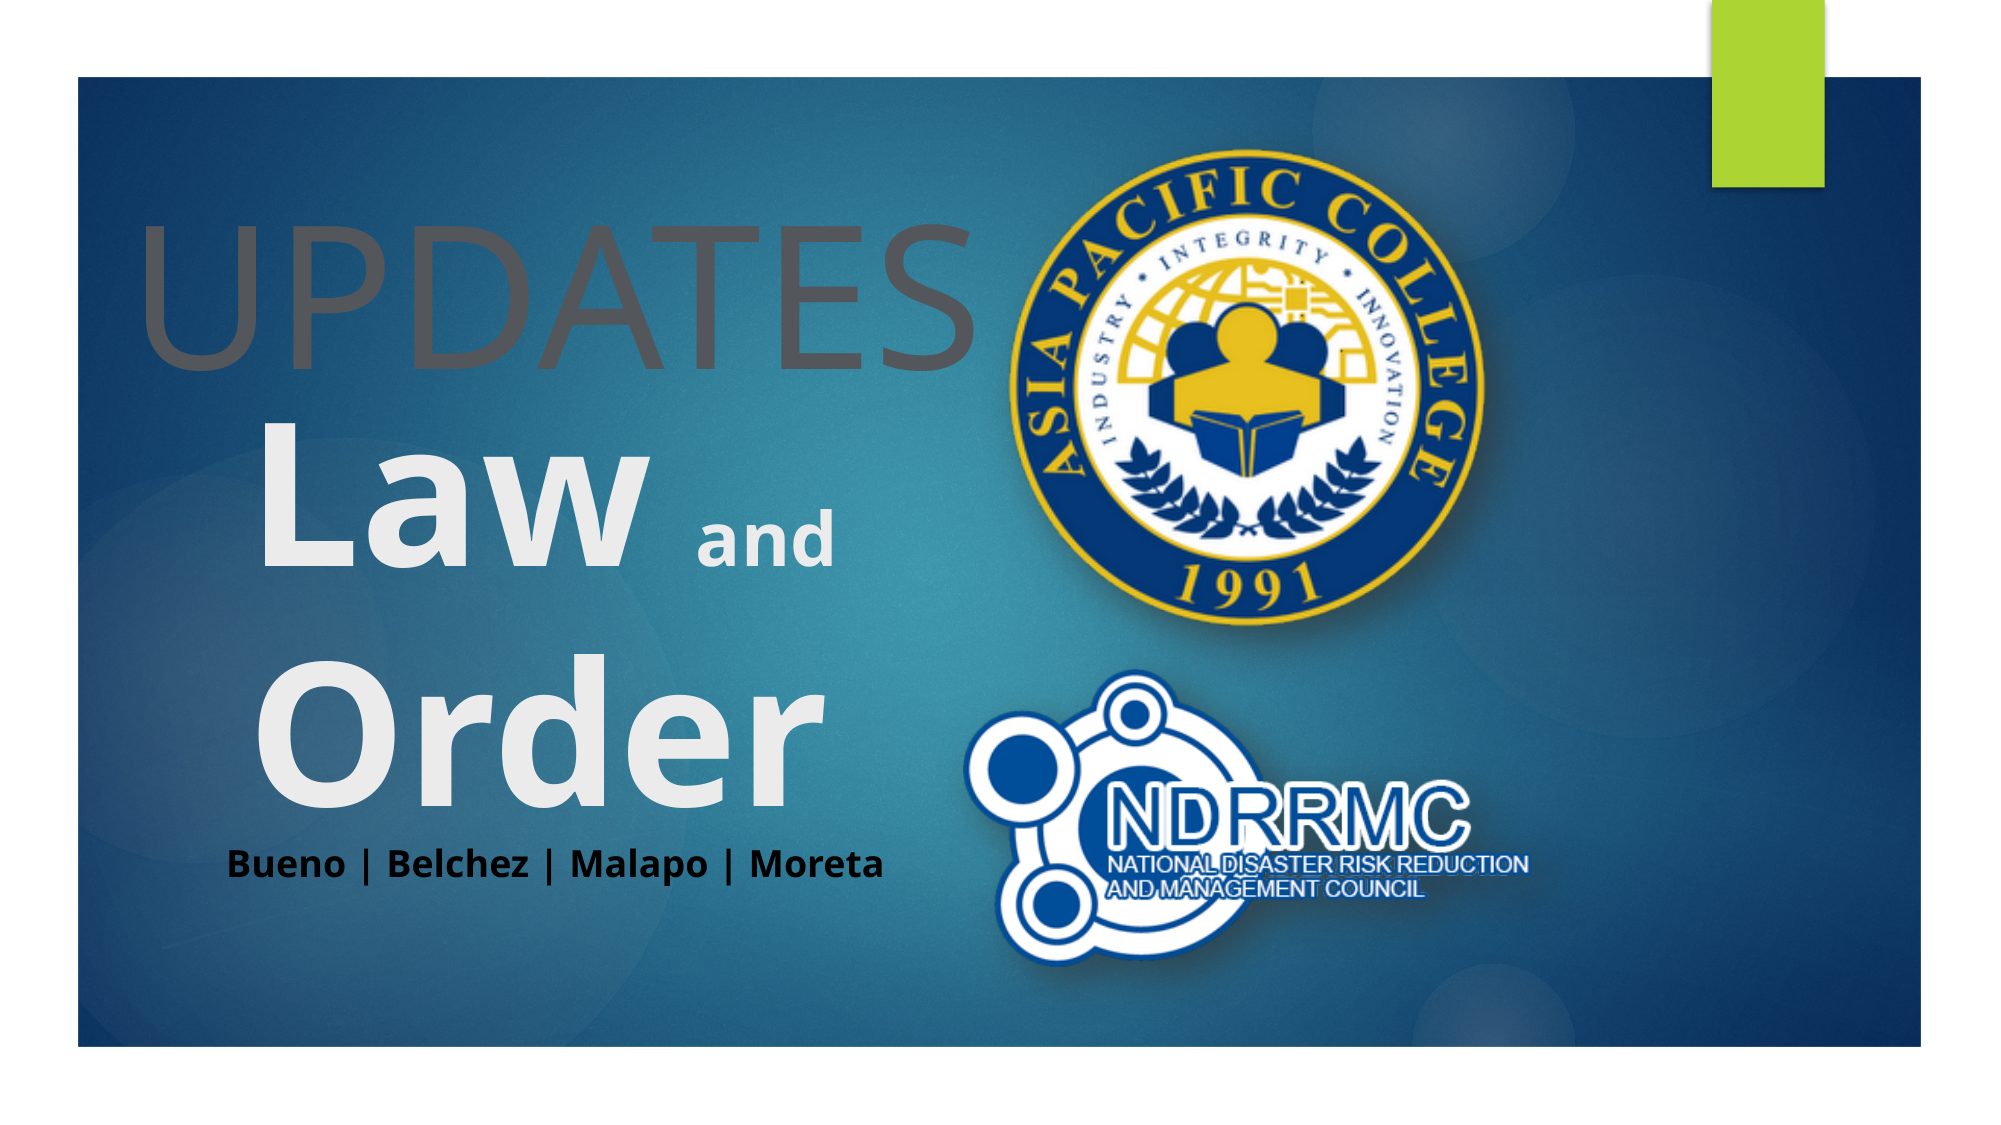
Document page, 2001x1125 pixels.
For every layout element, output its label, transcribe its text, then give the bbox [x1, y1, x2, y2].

picture [997, 138, 1498, 638]
title Law and Order [232, 414, 964, 854]
picture [963, 669, 1532, 967]
text_box UPDATES [0, 162, 984, 418]
text_box Bueno | Belchez | Malapo | Moreta [211, 832, 901, 893]
